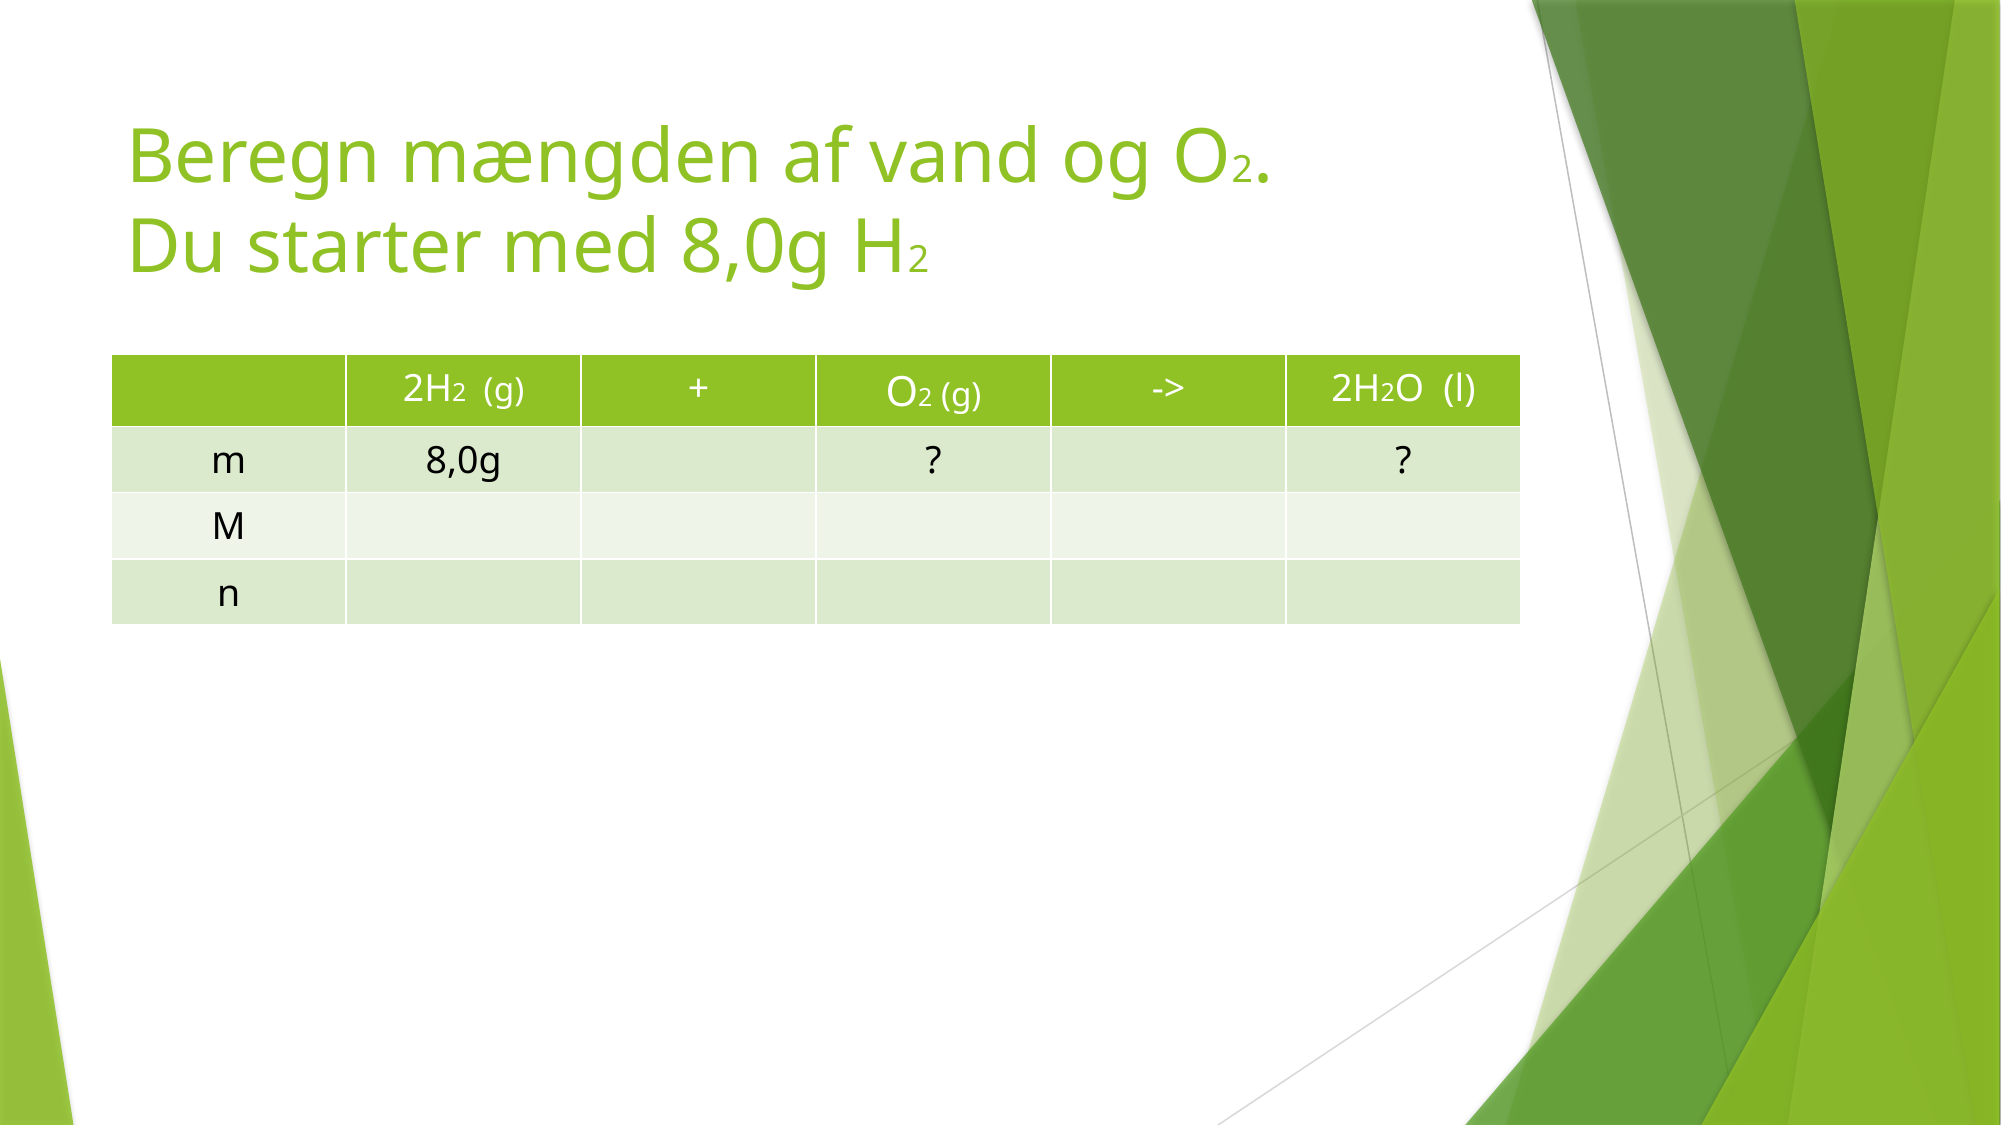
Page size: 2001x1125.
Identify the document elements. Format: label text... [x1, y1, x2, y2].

table_cell [1287, 493, 1520, 558]
table_cell ? [1287, 427, 1520, 492]
table_cell [1052, 493, 1285, 558]
table_header 2H2 (g) [347, 355, 580, 426]
table_cell [1052, 560, 1285, 624]
table_cell ? [817, 427, 1050, 492]
table_header -> [1052, 355, 1285, 426]
table_cell [582, 560, 815, 624]
table_cell M [112, 493, 345, 558]
table_cell [347, 560, 580, 624]
table_header 2H2O (l) [1287, 355, 1520, 426]
table_header O2 (g) [817, 355, 1050, 426]
table_cell [817, 560, 1050, 624]
table_cell [582, 427, 815, 492]
table_cell [817, 493, 1050, 558]
table_header + [582, 355, 815, 426]
title Beregn mængden af vand og O2. Du starter med 8,0g H2 [111, 99, 1522, 317]
table_cell [582, 493, 815, 558]
table_cell [1052, 427, 1285, 492]
table_header [112, 355, 345, 426]
table_cell m [112, 427, 345, 492]
table_cell 8,0g [347, 427, 580, 492]
table_cell n [112, 560, 345, 624]
table_cell [1287, 560, 1520, 624]
table_cell [347, 493, 580, 558]
